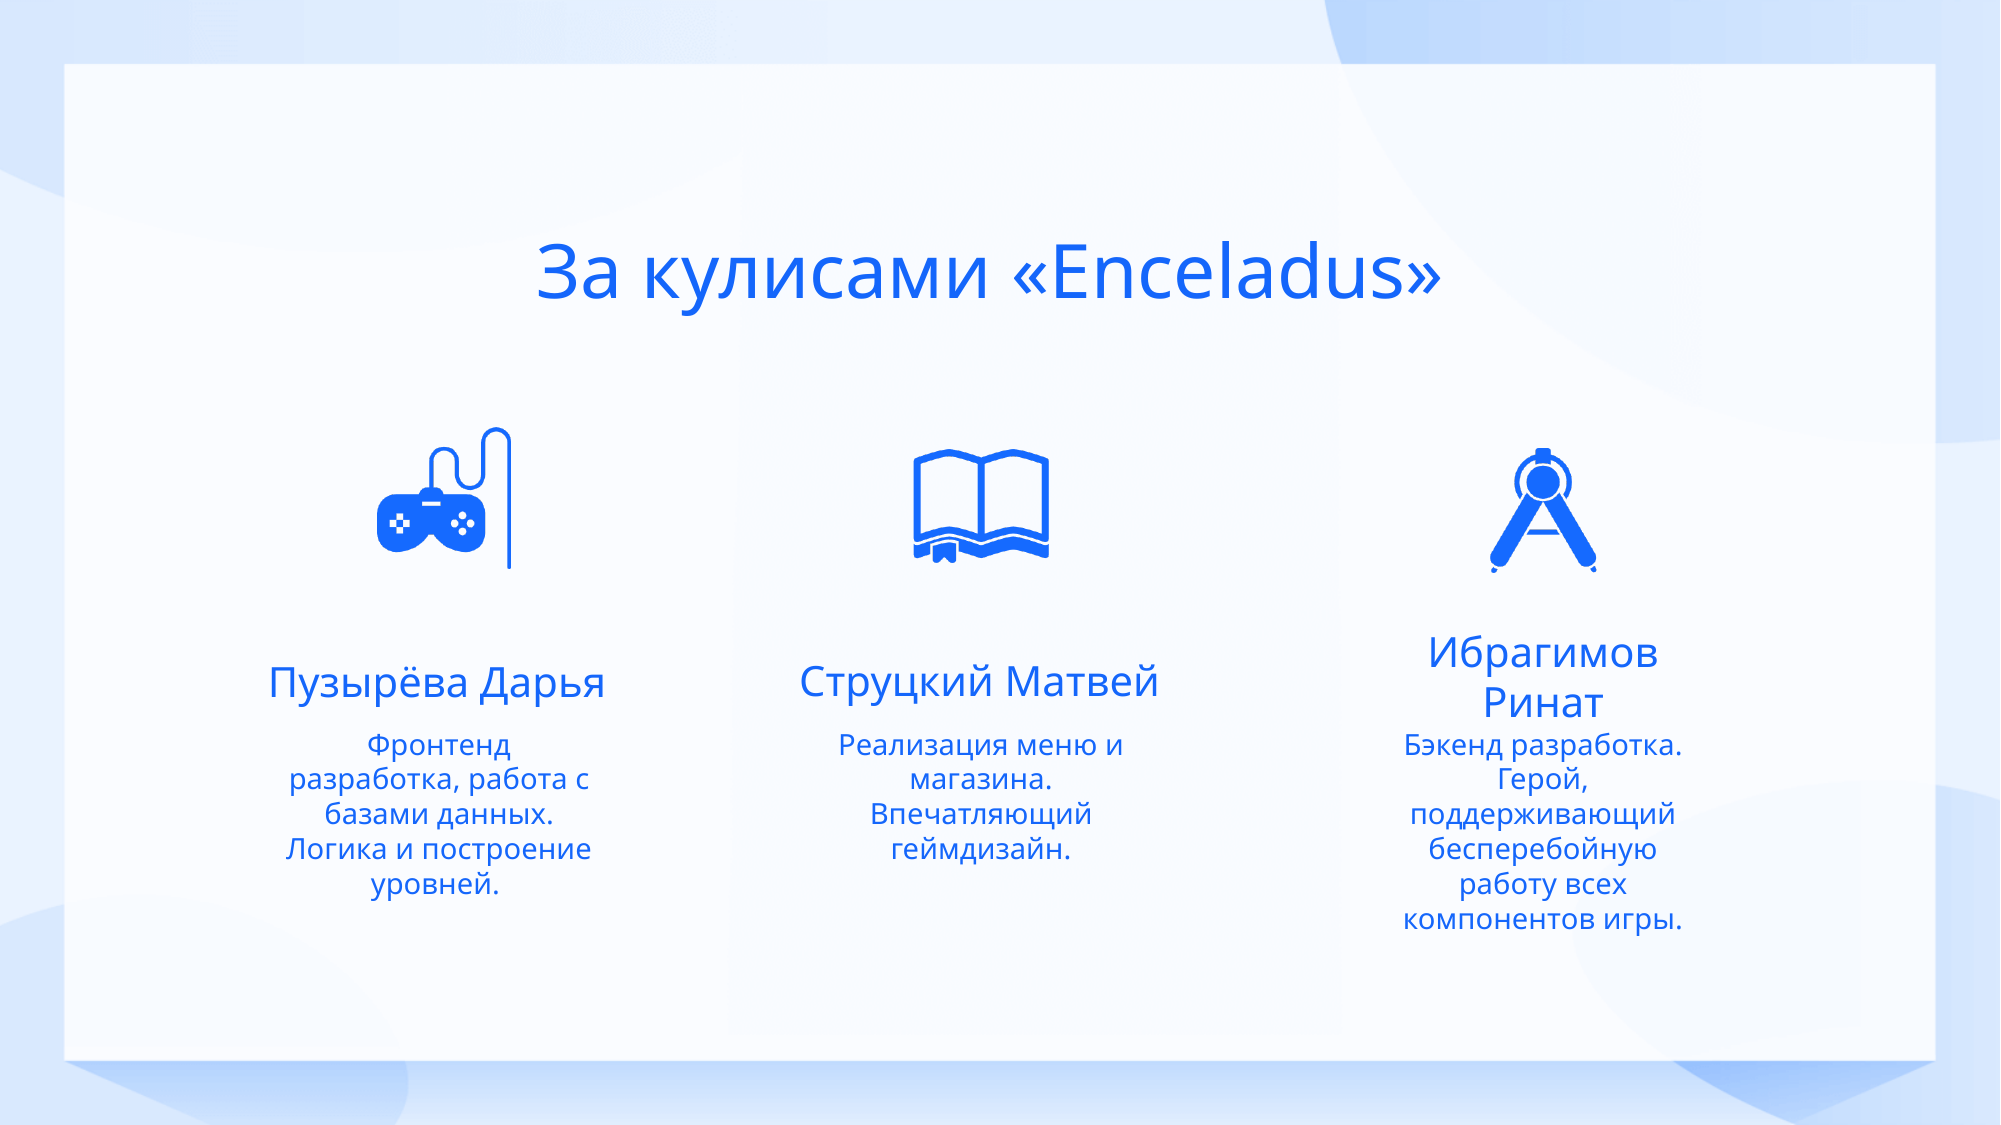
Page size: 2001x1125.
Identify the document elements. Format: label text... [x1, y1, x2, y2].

picture [0, 0, 2000, 1125]
text_box За кулисами «Enceladus» [302, 216, 1698, 322]
text_box Фронтенд разработка, работа с базами данных. Логика и построение уровней. [266, 718, 612, 908]
text_box Бэкенд разработка. Герой, поддерживающий бесперебойную работу всех компонентов игры. [1370, 734, 1716, 943]
text_box Струцкий Матвей [769, 646, 1190, 712]
text_box Реализация меню и магазина. Впечатляющий геймдизайн. [808, 718, 1154, 873]
text_box Пузырёва Дарья [244, 648, 630, 713]
text_box Ибрагимов Ринат [1370, 618, 1716, 734]
